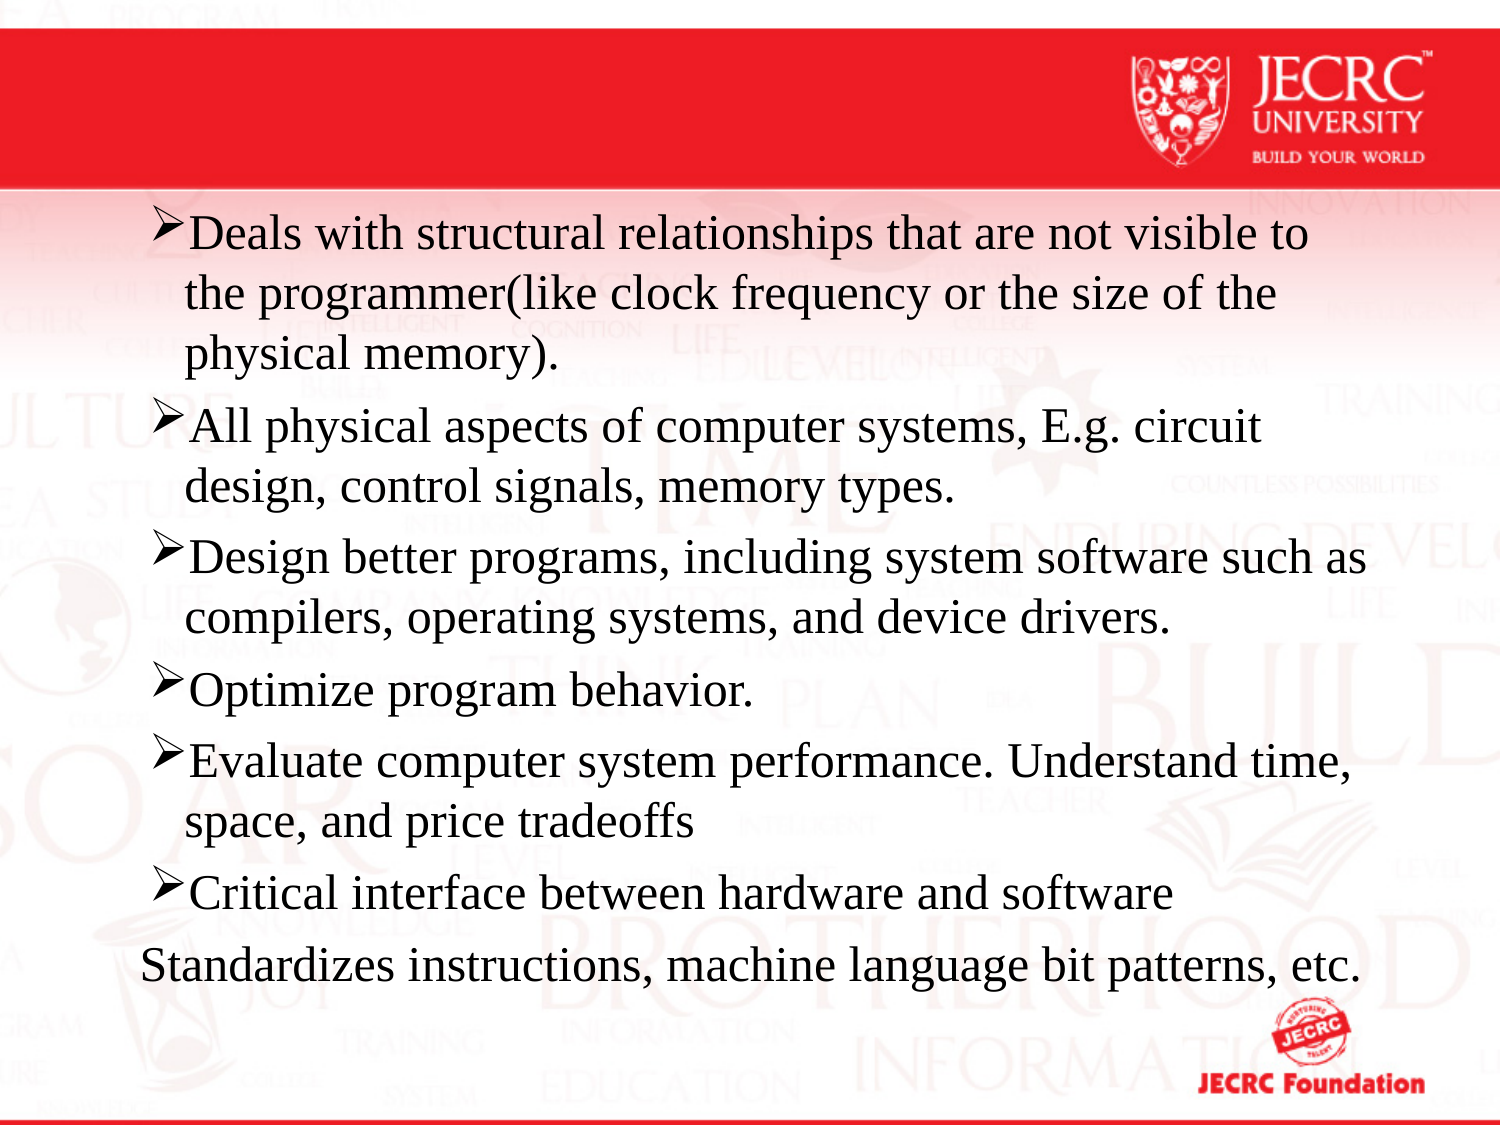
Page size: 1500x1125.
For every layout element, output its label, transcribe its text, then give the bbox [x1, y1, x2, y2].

picture [0, 0, 1500, 1125]
text_box Deals with structural relationships that are not visible to the programmer(like clock frequency or the size of the physical memory). All physical aspects of computer systems, E.g. circuit design, control signals, memory types. Design better programs, including system software such as compilers, operating systems, and device drivers. Optimize program behavior. Evaluate computer system performance. Understand time, space, and price tradeoffs Critical interface between hardware and software Standardizes instructions, machine language bit patterns, etc. [137, 200, 1375, 1124]
